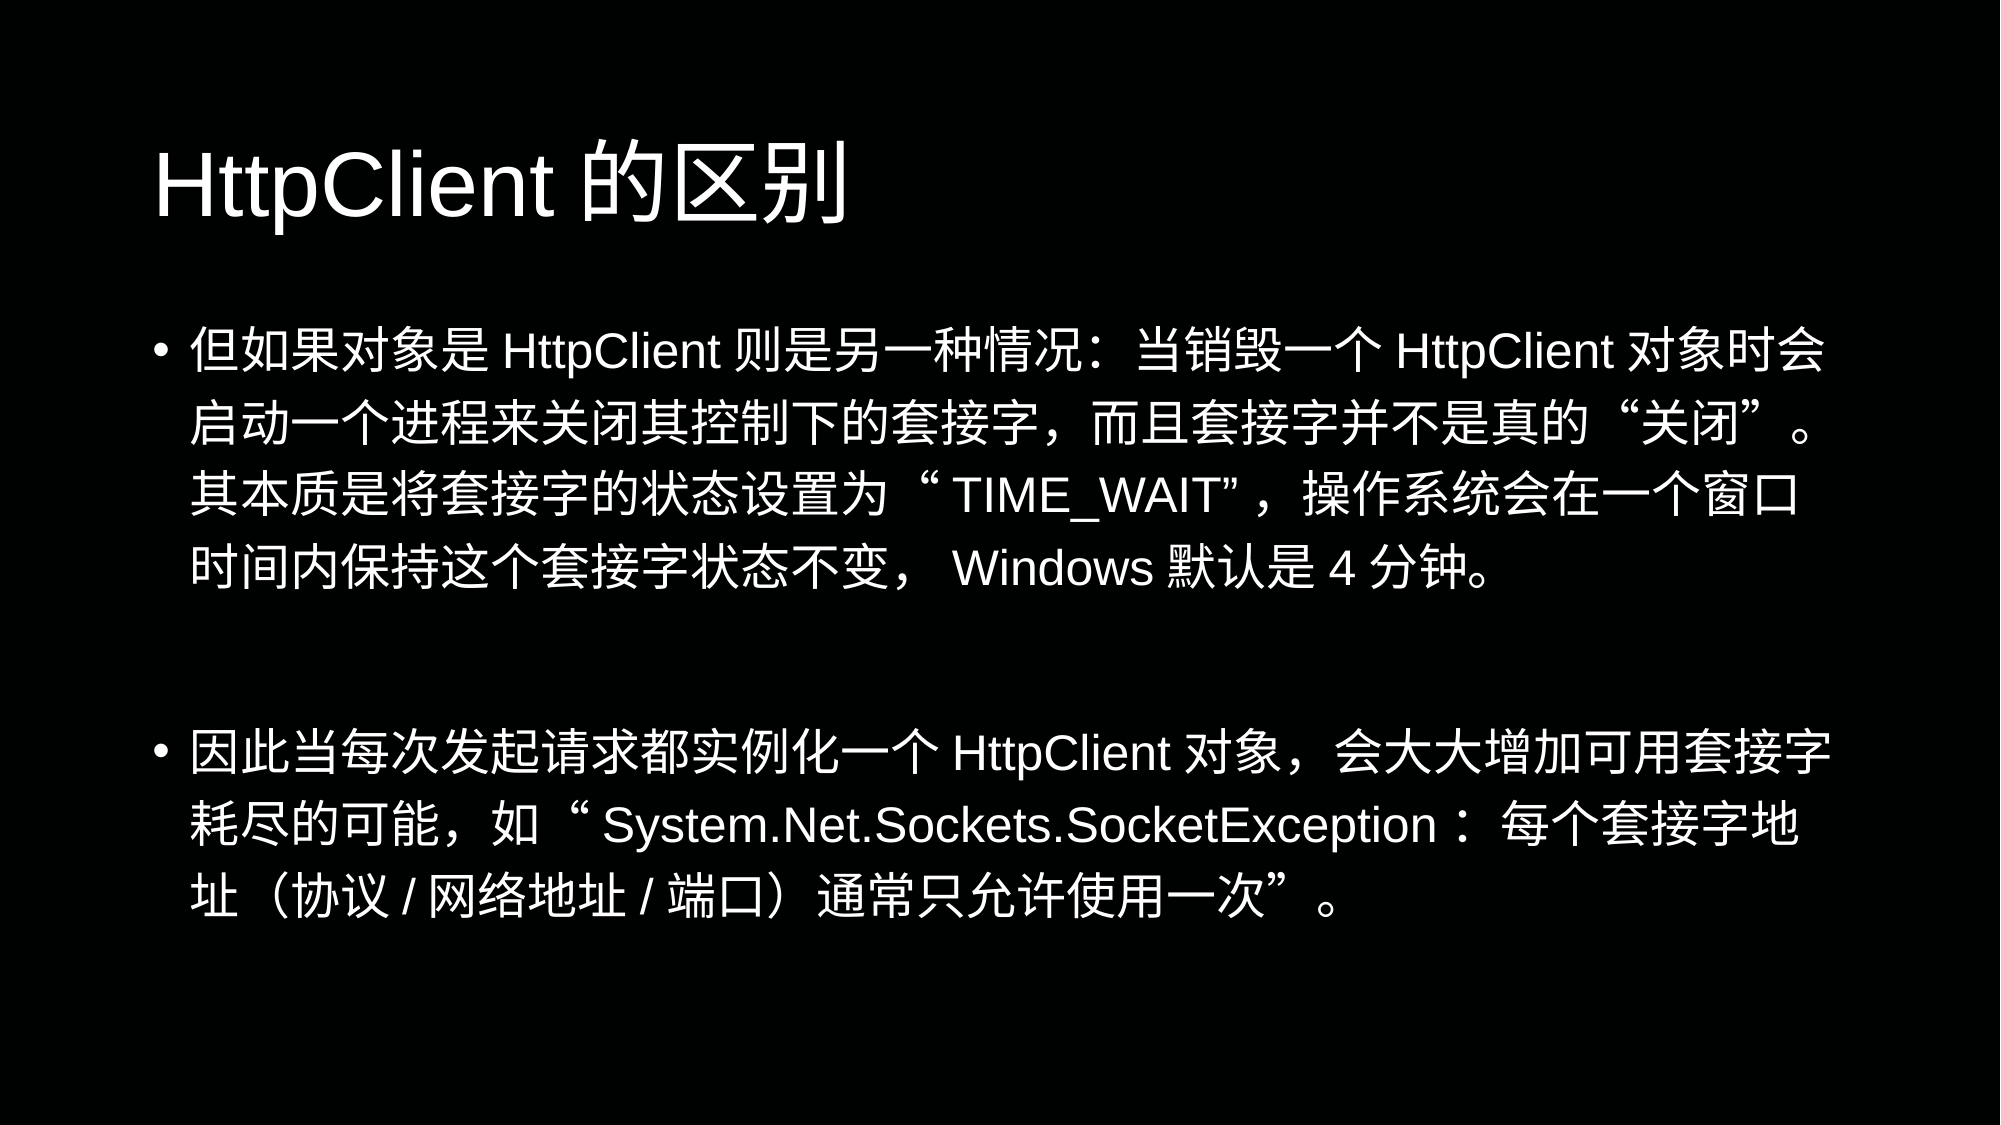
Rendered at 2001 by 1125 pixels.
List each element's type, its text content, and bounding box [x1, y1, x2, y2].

list 但如果对象是HttpClient则是另一种情况：当销毁一个HttpClient对象时会启动一个进程来关闭其控制下的套接字，而且套接字并不是真的“关闭”。其本质是将套接字的状态设置为“TIME_WAIT”，操作系统会在一个窗口时间内保持这个套接字状态不变，Windows默认是4分钟。 因此当每次发起请求都实例化一个HttpClient对象，会大大增加可用套接字耗尽的可能，如“System.Net.Sockets.SocketException：每个套接字地址（协议/网络地址/端口）通常只允许使用一次”。 [137, 299, 1863, 1014]
title HttpClient的区别 [137, 59, 1863, 278]
